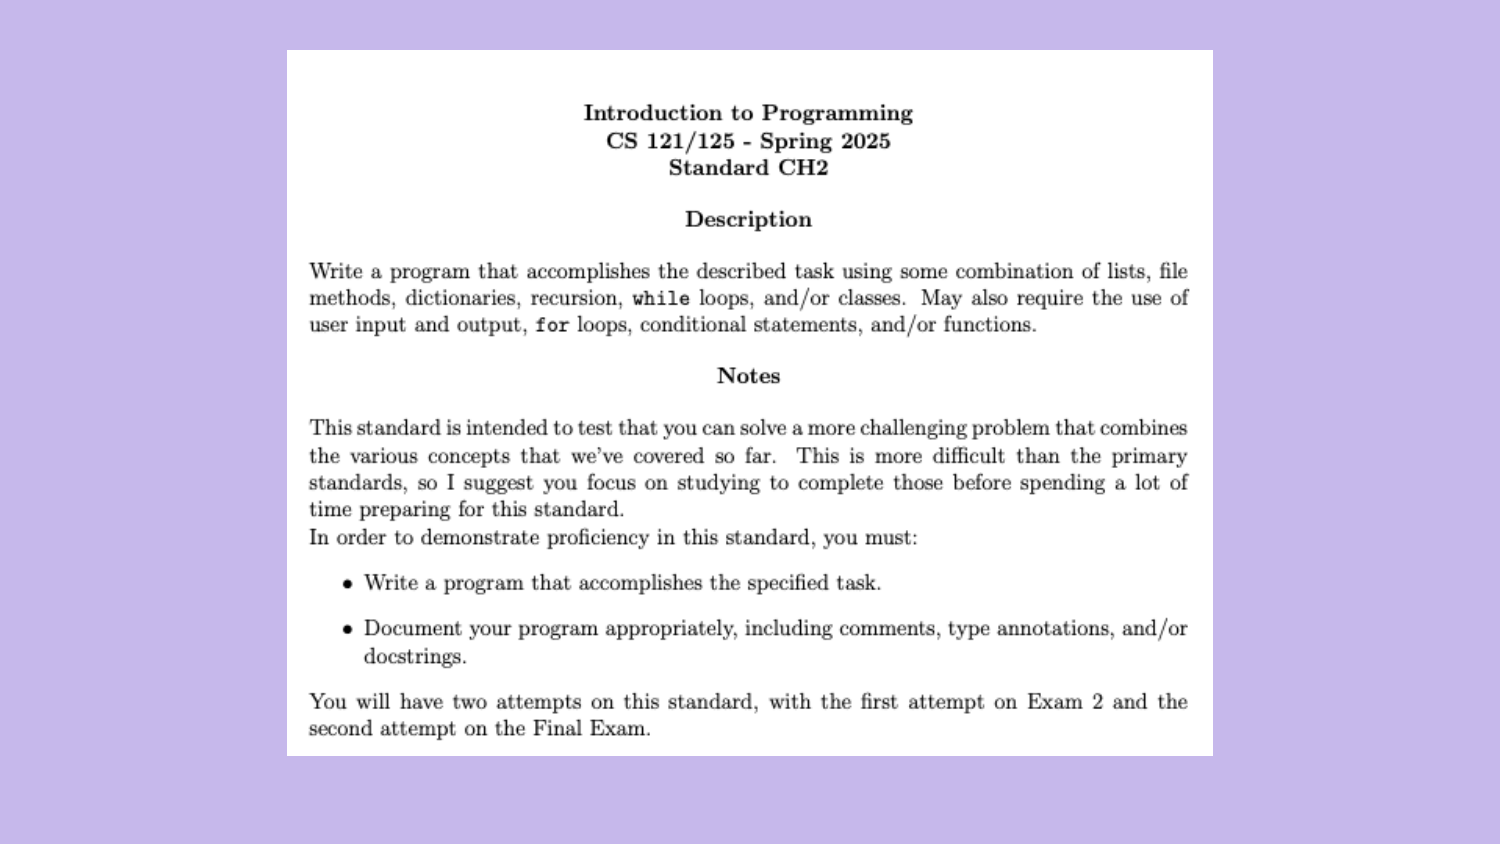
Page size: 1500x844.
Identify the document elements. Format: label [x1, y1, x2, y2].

picture [287, 50, 1213, 756]
